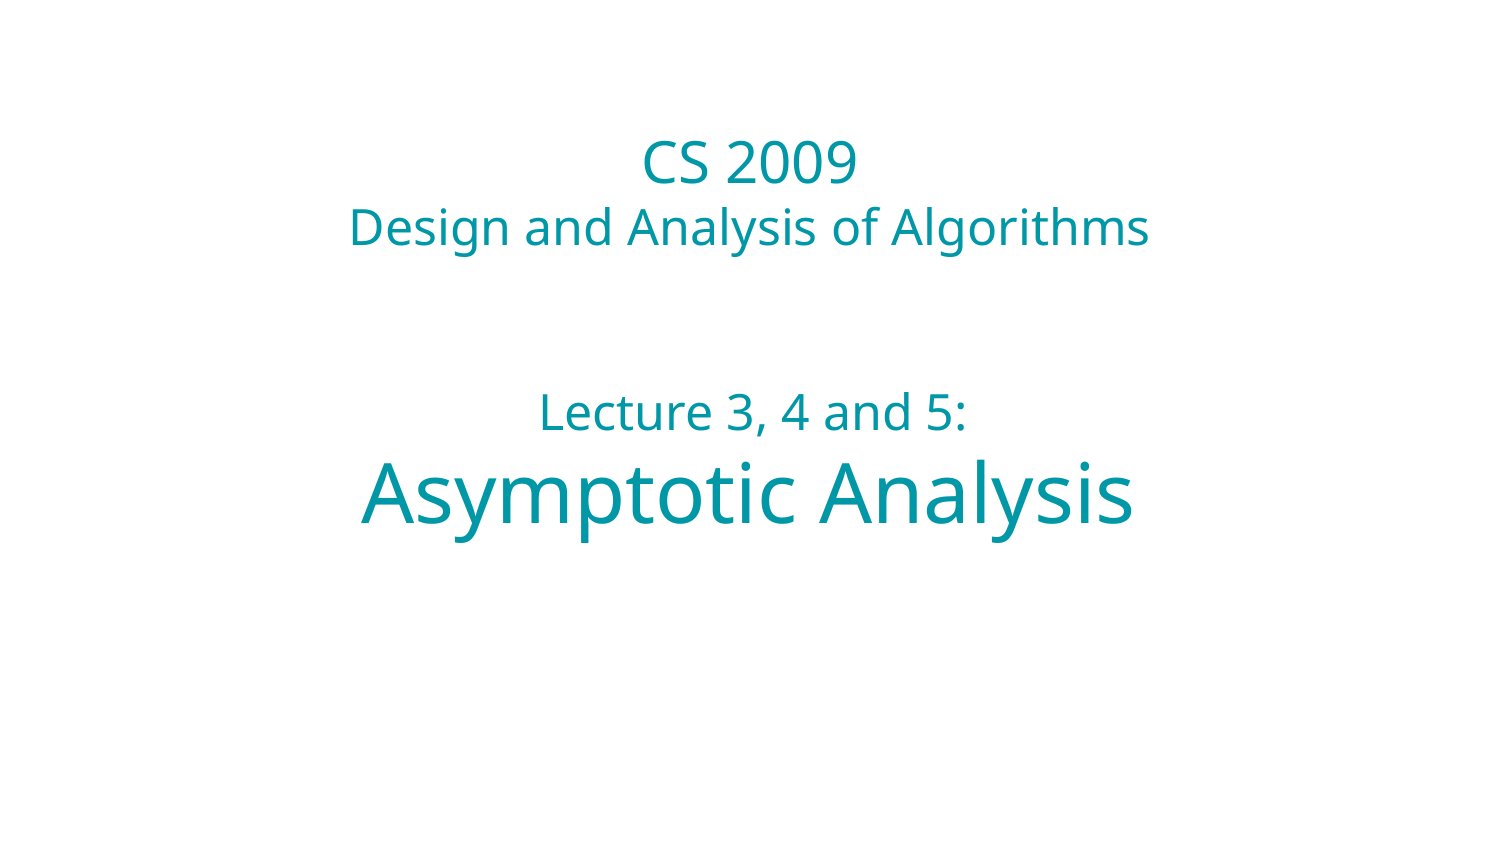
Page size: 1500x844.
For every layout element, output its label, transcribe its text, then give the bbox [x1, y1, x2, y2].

text_box Lecture 3, 4 and 5: Asymptotic Analysis [218, 372, 1301, 548]
title CS 2009 Design and Analysis of Algorithms [127, 106, 1373, 394]
